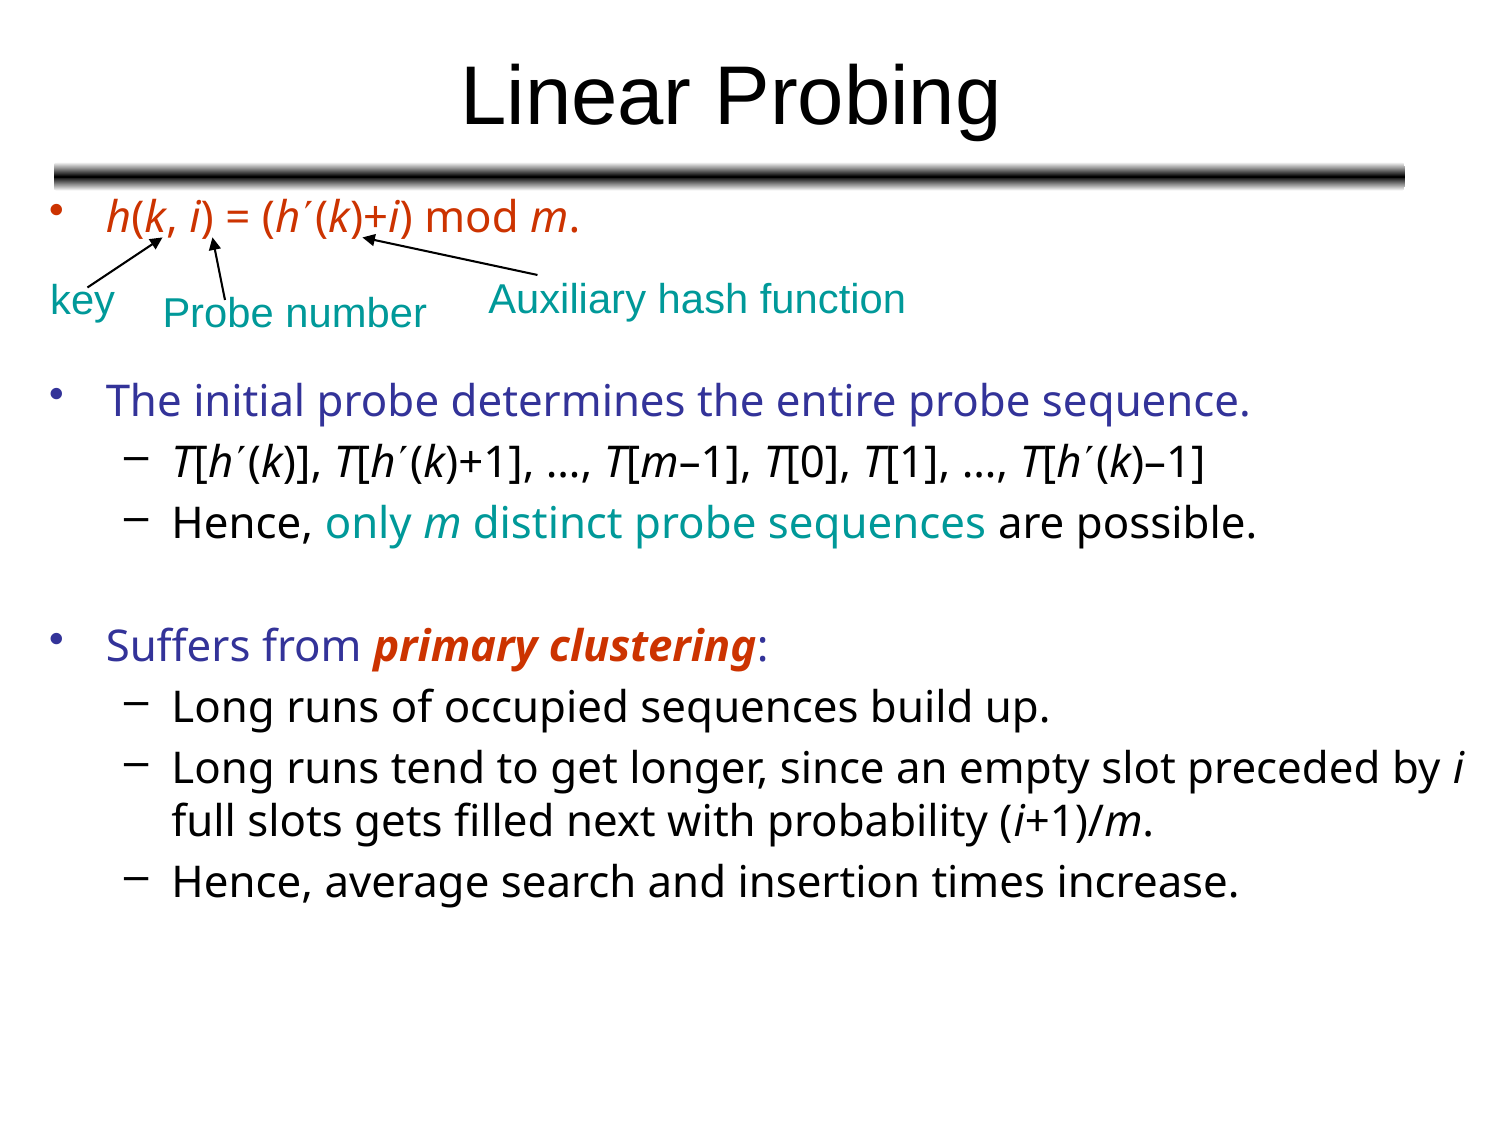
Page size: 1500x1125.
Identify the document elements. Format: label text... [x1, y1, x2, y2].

text_box key [35, 265, 131, 331]
text_box Auxiliary hash function [473, 264, 924, 330]
text_box Probe number [147, 278, 443, 344]
list h(k, i) = (h(k)+i) mod m. The initial probe determines the entire probe sequence. T[h(k)], T[h(k)+1], …, T[m–1], T[0], T[1], …, T[h(k)–1] Hence, only m distinct probe sequences are possible. Suffers from primary clustering: Long runs of occupied sequences build up. Long runs tend to get longer, since an empty slot preceded by i full slots gets filled next with probability (i+1)/m. Hence, average search and insertion times increase. [34, 181, 1485, 1057]
title Linear Probing [55, 16, 1406, 166]
text_box [362, 233, 538, 276]
text_box [208, 237, 226, 301]
text_box [87, 237, 163, 288]
